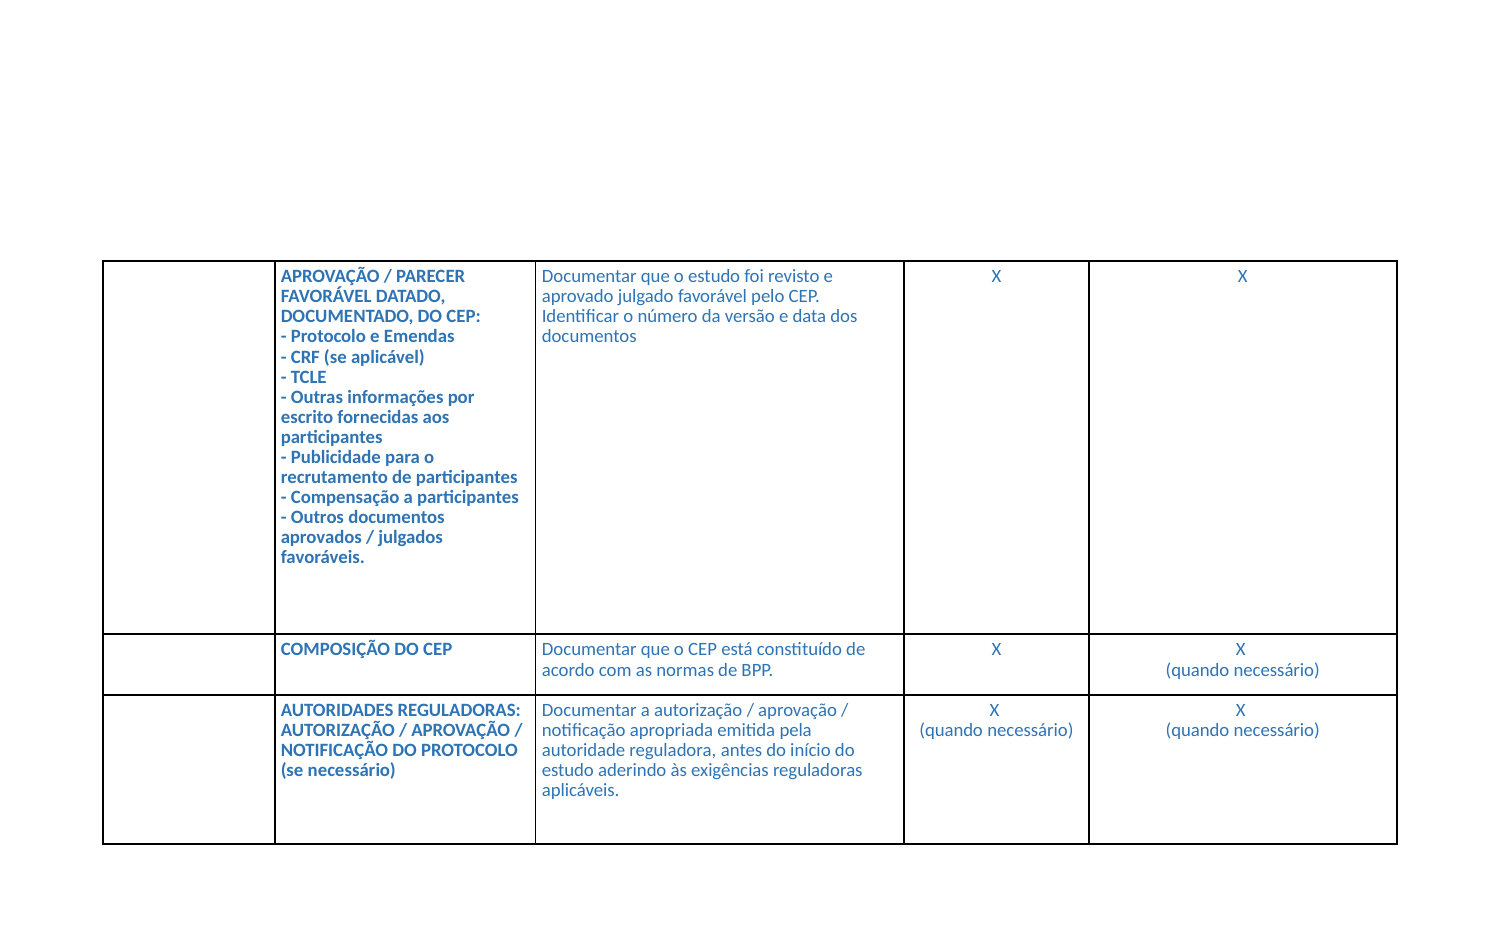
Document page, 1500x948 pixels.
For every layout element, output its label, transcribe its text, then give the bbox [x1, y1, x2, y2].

table_cell AUTORIDADES REGULADORAS: AUTORIZAÇÃO / APROVAÇÃO / NOTIFICAÇÃO DO PROTOCOLO (se necessário) [276, 696, 535, 843]
table_cell [104, 635, 274, 694]
table_cell X (quando necessário) [905, 696, 1088, 843]
table_cell COMPOSIÇÃO DO CEP [276, 635, 535, 694]
table_header X [1090, 262, 1396, 633]
table_header [104, 262, 274, 633]
table_cell [104, 696, 274, 843]
table_cell Documentar que o CEP está constituído de acordo com as normas de BPP. [536, 635, 903, 694]
table_header X [905, 262, 1088, 633]
table_header Documentar que o estudo foi revisto e aprovado julgado favorável pelo CEP. Identificar o número da versão e data dos documentos [536, 262, 903, 633]
table_cell Documentar a autorização / aprovação / notificação apropriada emitida pela autoridade reguladora, antes do início do estudo aderindo às exigências reguladoras aplicáveis. [536, 696, 903, 843]
table_cell X (quando necessário) [1090, 635, 1396, 694]
table_header APROVAÇÃO / PARECER FAVORÁVEL DATADO, DOCUMENTADO, DO CEP: - Protocolo e Emendas - CRF (se aplicável) - TCLE - Outras informações por escrito fornecidas aos participantes - Publicidade para o recrutamento de participantes - Compensação a participantes - Outros documentos aprovados / julgados favoráveis. [276, 262, 535, 633]
table_cell X (quando necessário) [1090, 696, 1396, 843]
table_cell X [905, 635, 1088, 694]
